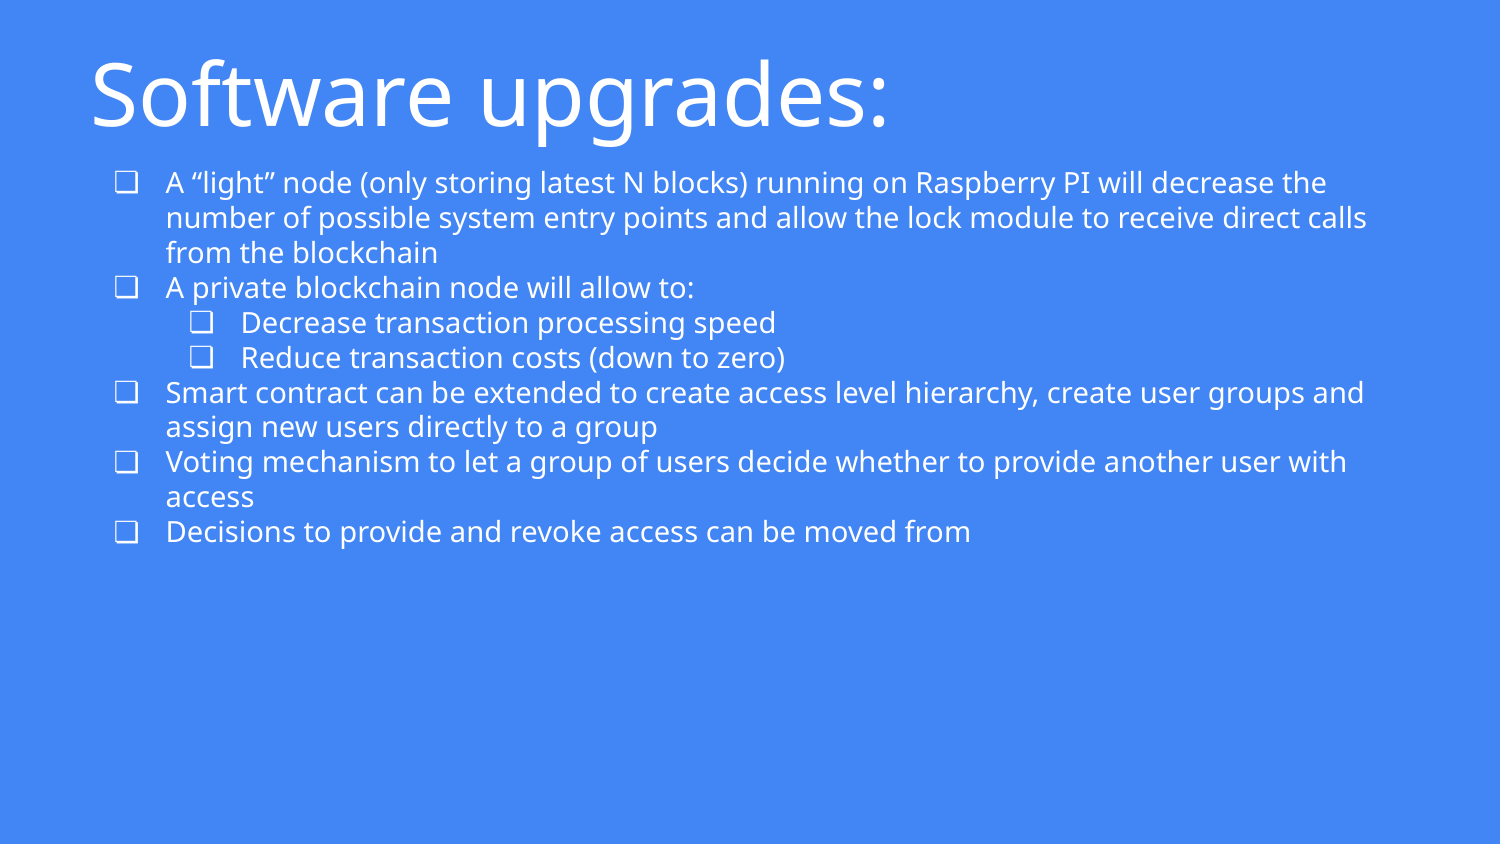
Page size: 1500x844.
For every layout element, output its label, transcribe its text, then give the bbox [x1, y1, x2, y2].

title Software upgrades: [75, 58, 1425, 149]
text_box A “light” node (only storing latest N blocks) running on Raspberry PI will decrease the number of possible system entry points and allow the lock module to receive direct calls from the blockchain A private blockchain node will allow to: Decrease transaction processing speed Reduce transaction costs (down to zero) Smart contract can be extended to create access level hierarchy, create user groups and assign new users directly to a group Voting mechanism to let a group of users decide whether to provide another user with access Decisions to provide and revoke access can be moved from [75, 149, 1425, 764]
